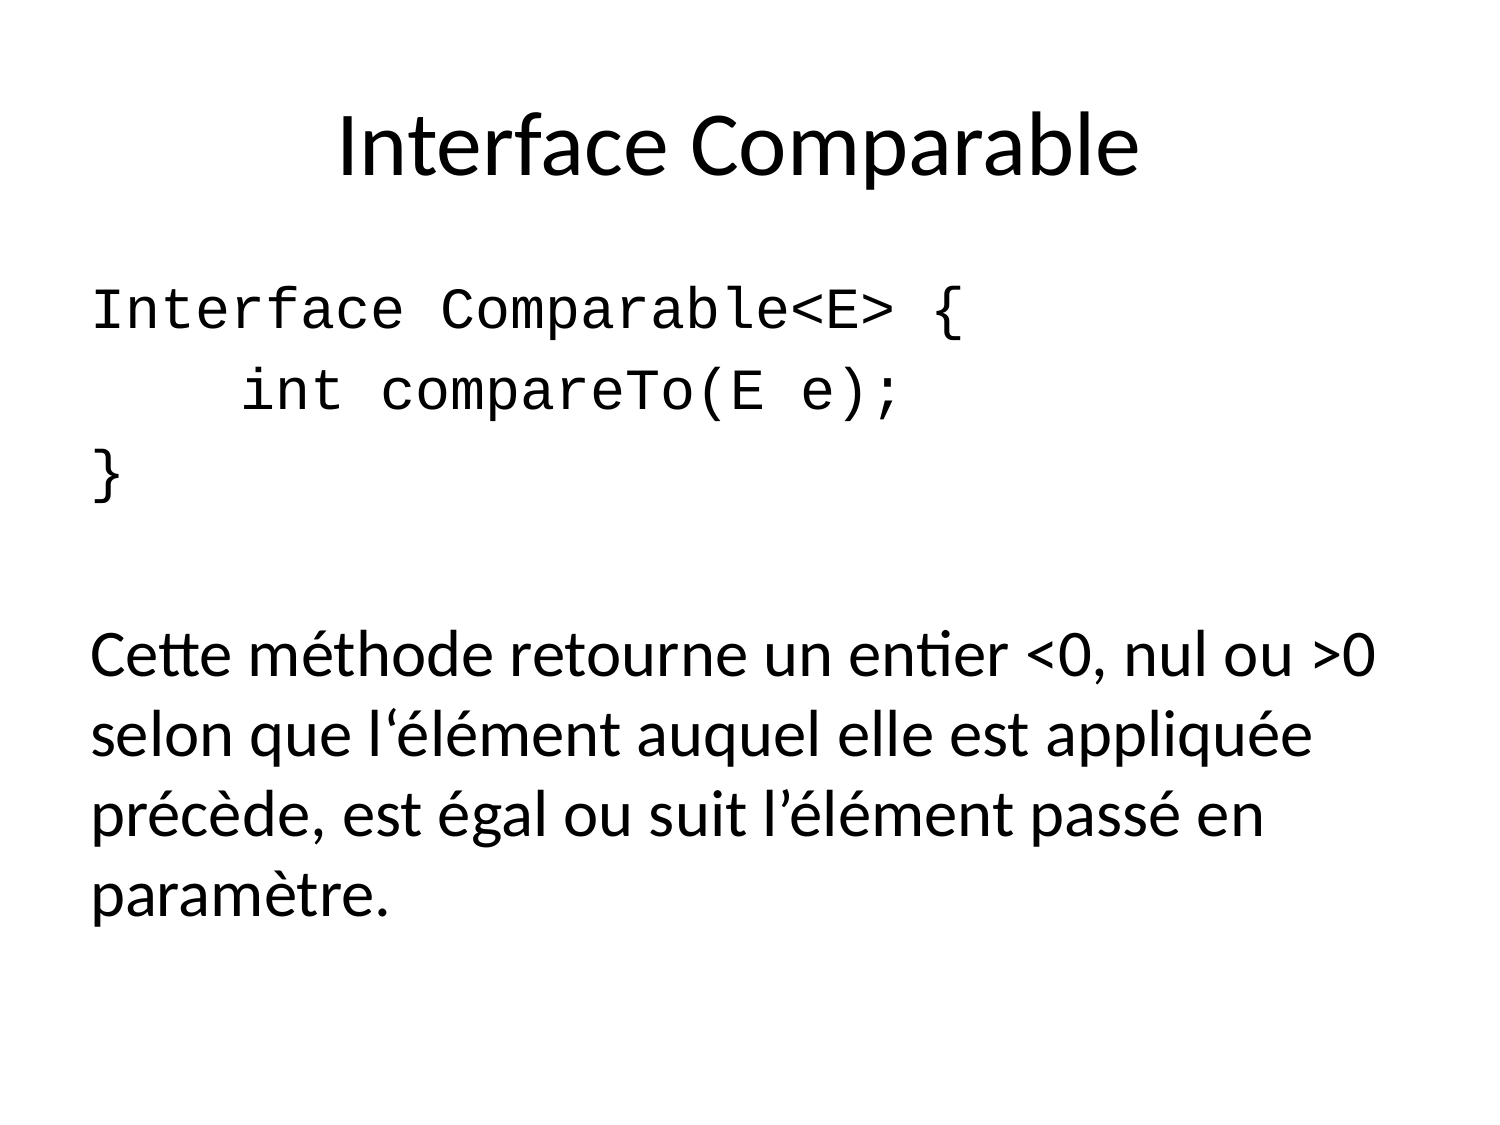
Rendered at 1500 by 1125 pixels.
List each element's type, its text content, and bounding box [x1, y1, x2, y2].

list Interface Comparable<E> { int compareTo(E e); } Cette méthode retourne un entier <0, nul ou >0 selon que l‘élément auquel elle est appliquée précède, est égal ou suit l’élément passé en paramètre. [75, 262, 1425, 1005]
title Interface Comparable [75, 45, 1425, 233]
